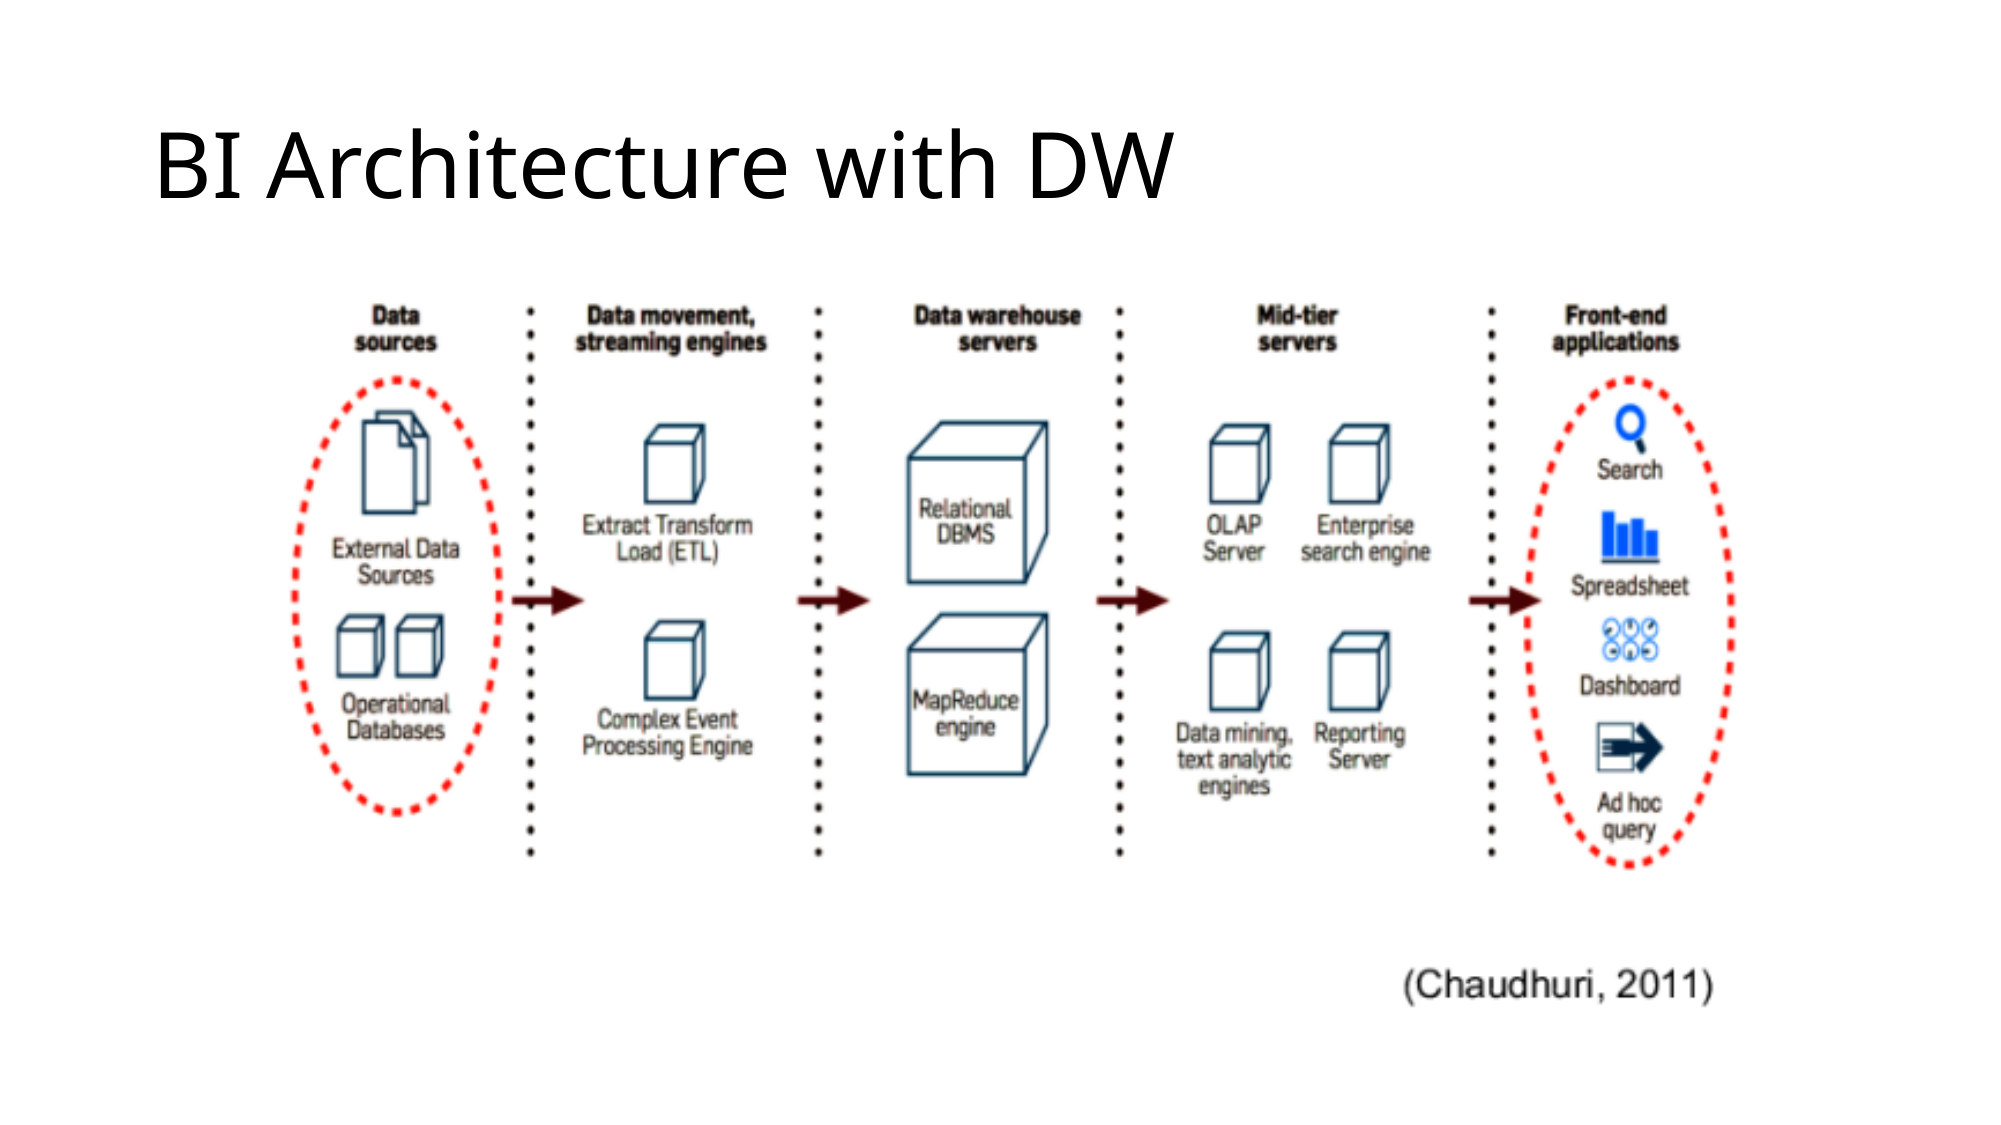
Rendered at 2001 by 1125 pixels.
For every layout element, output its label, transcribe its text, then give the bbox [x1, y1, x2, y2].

title BI Architecture with DW [137, 59, 1863, 278]
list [247, 235, 1753, 1019]
